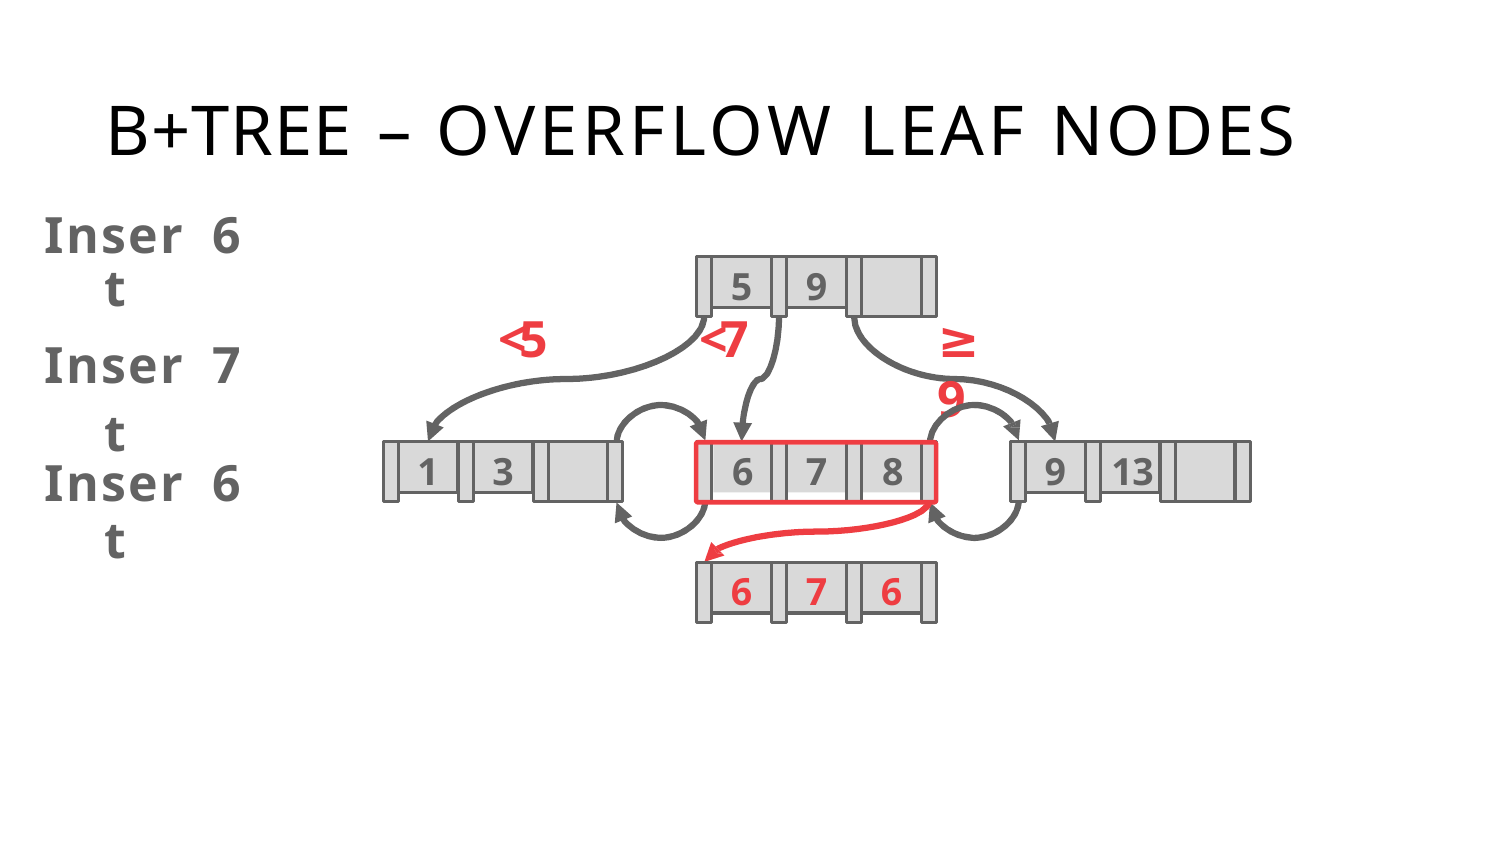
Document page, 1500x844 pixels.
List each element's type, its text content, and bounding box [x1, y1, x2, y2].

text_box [693, 401, 1021, 624]
text_box ≥9 [935, 305, 990, 401]
text_box 1 [400, 441, 456, 493]
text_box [1083, 439, 1102, 503]
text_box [613, 401, 693, 563]
text_box [990, 380, 1059, 441]
text_box 9 [789, 256, 845, 308]
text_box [695, 255, 789, 319]
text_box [1158, 439, 1252, 503]
table_cell 6 [202, 450, 245, 573]
text_box <5 [496, 305, 551, 368]
table_header Insert [34, 216, 202, 322]
text_box [426, 328, 697, 441]
text_box 13 [1102, 441, 1158, 493]
table_cell 7 [202, 322, 245, 450]
text_box [743, 319, 783, 401]
text_box 9 [1027, 441, 1083, 493]
table_cell Insert [34, 450, 202, 573]
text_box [531, 439, 625, 503]
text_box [381, 439, 400, 503]
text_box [456, 439, 475, 503]
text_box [845, 255, 939, 319]
table_header 6 [202, 216, 245, 322]
table_cell Insert [34, 322, 202, 450]
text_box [1021, 439, 1027, 503]
title B+TREE – OVERFLOW LEAF NODES [103, 54, 1397, 199]
text_box [851, 319, 935, 381]
text_box 3 [475, 441, 531, 493]
text_box <7 [697, 319, 752, 368]
